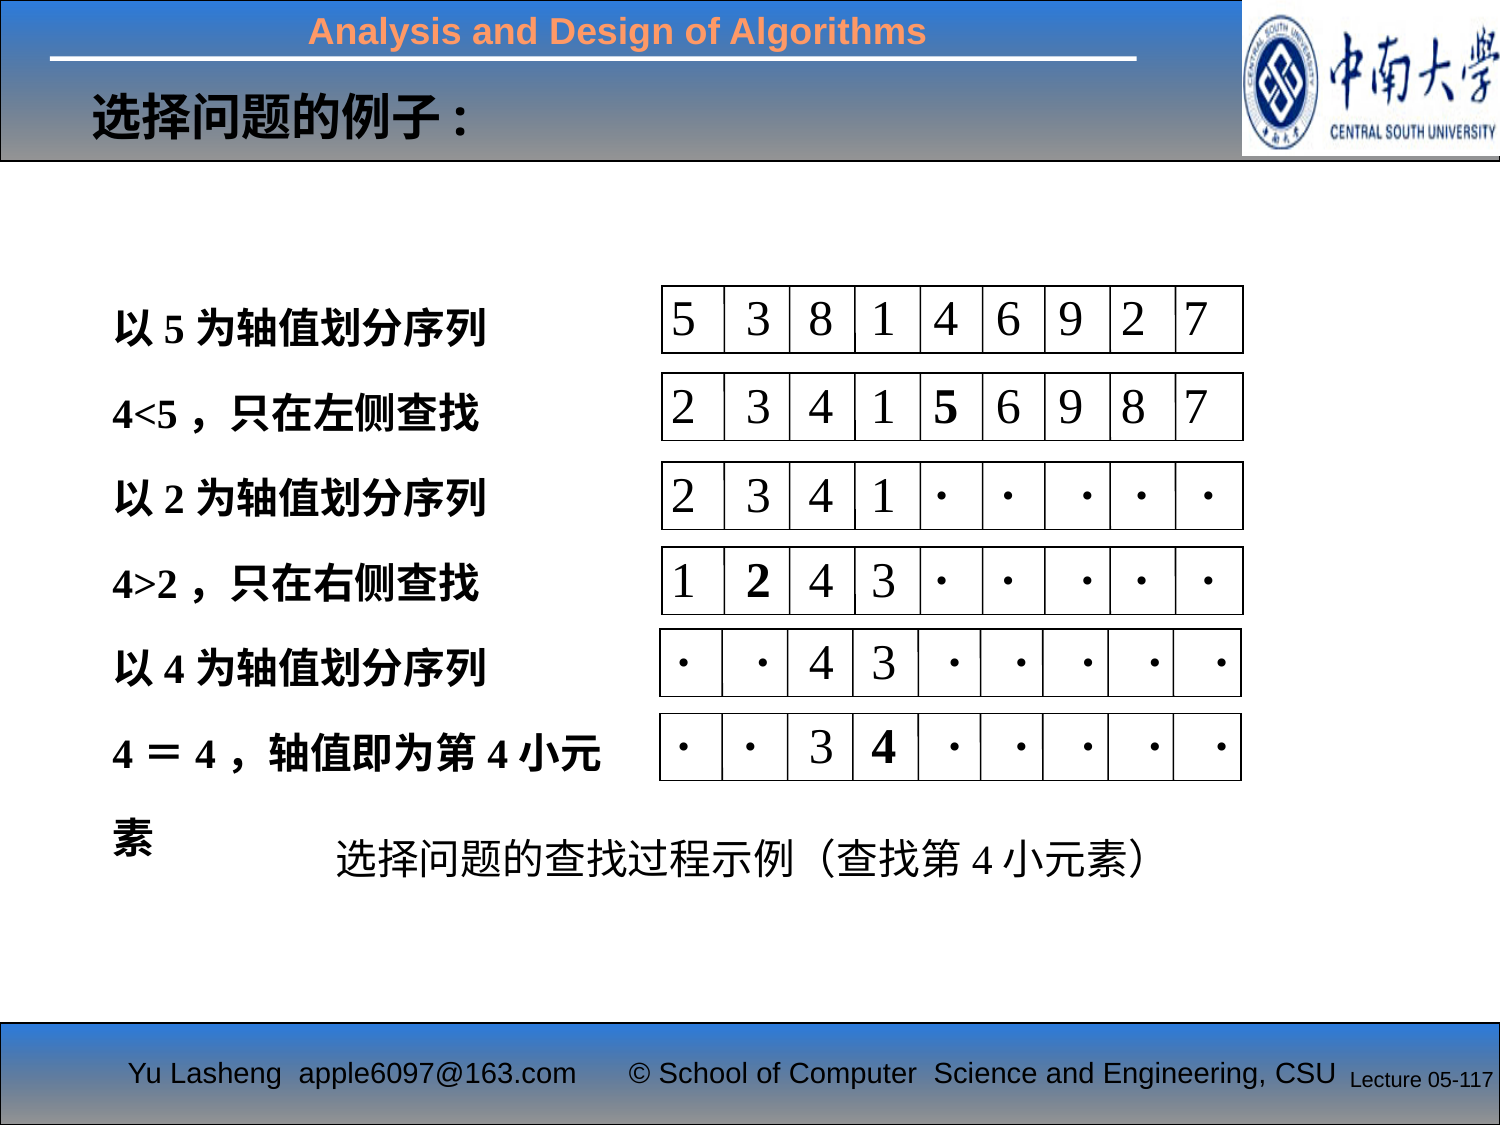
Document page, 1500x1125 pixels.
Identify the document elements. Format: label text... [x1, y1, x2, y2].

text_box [111, 266, 1306, 891]
slide_number Lecture 05-117 [1334, 1058, 1500, 1125]
text_box 选择问题的例子: [76, 78, 1377, 153]
picture [1242, 0, 1500, 156]
